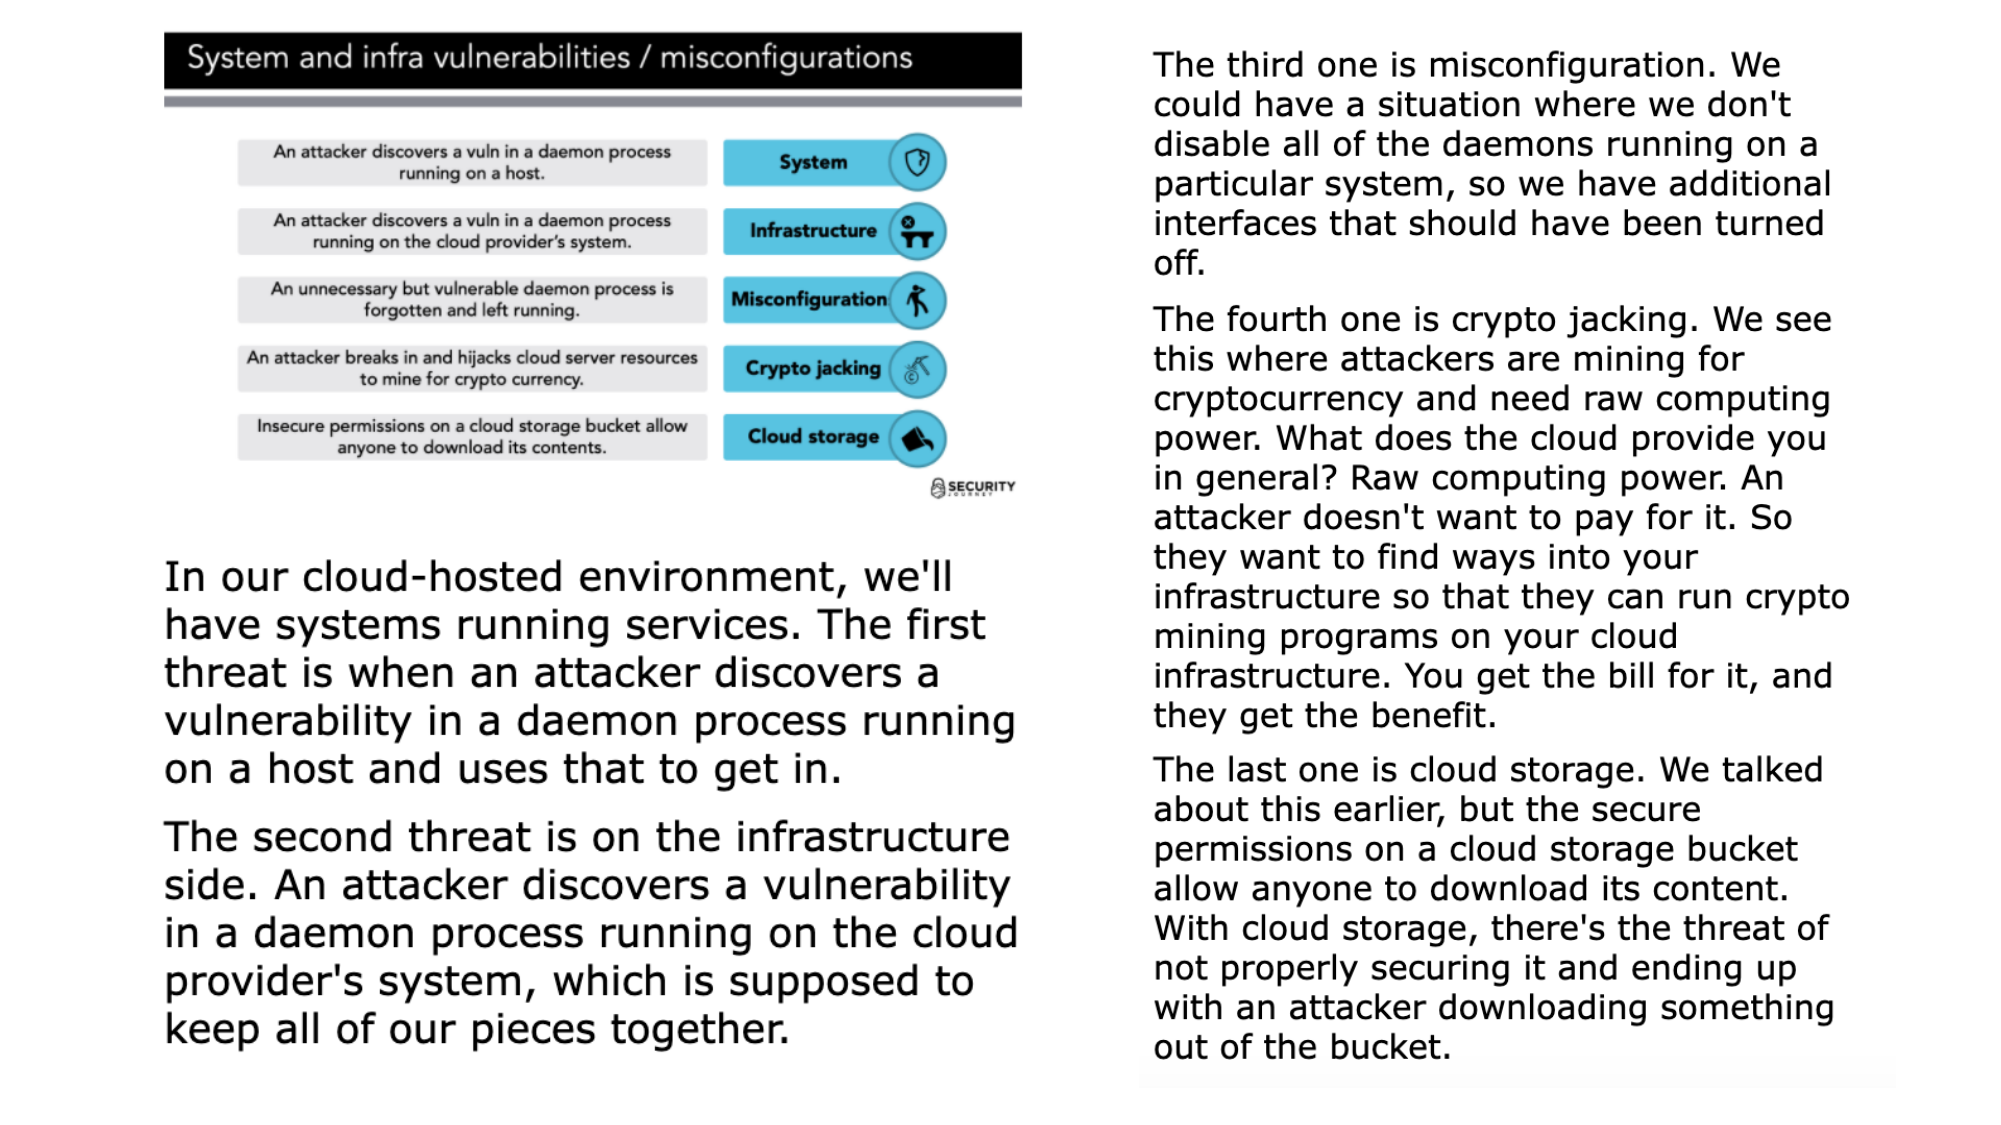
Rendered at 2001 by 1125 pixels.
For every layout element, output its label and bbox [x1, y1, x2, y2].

picture [129, 5, 1065, 1066]
picture [1139, 37, 1896, 1088]
